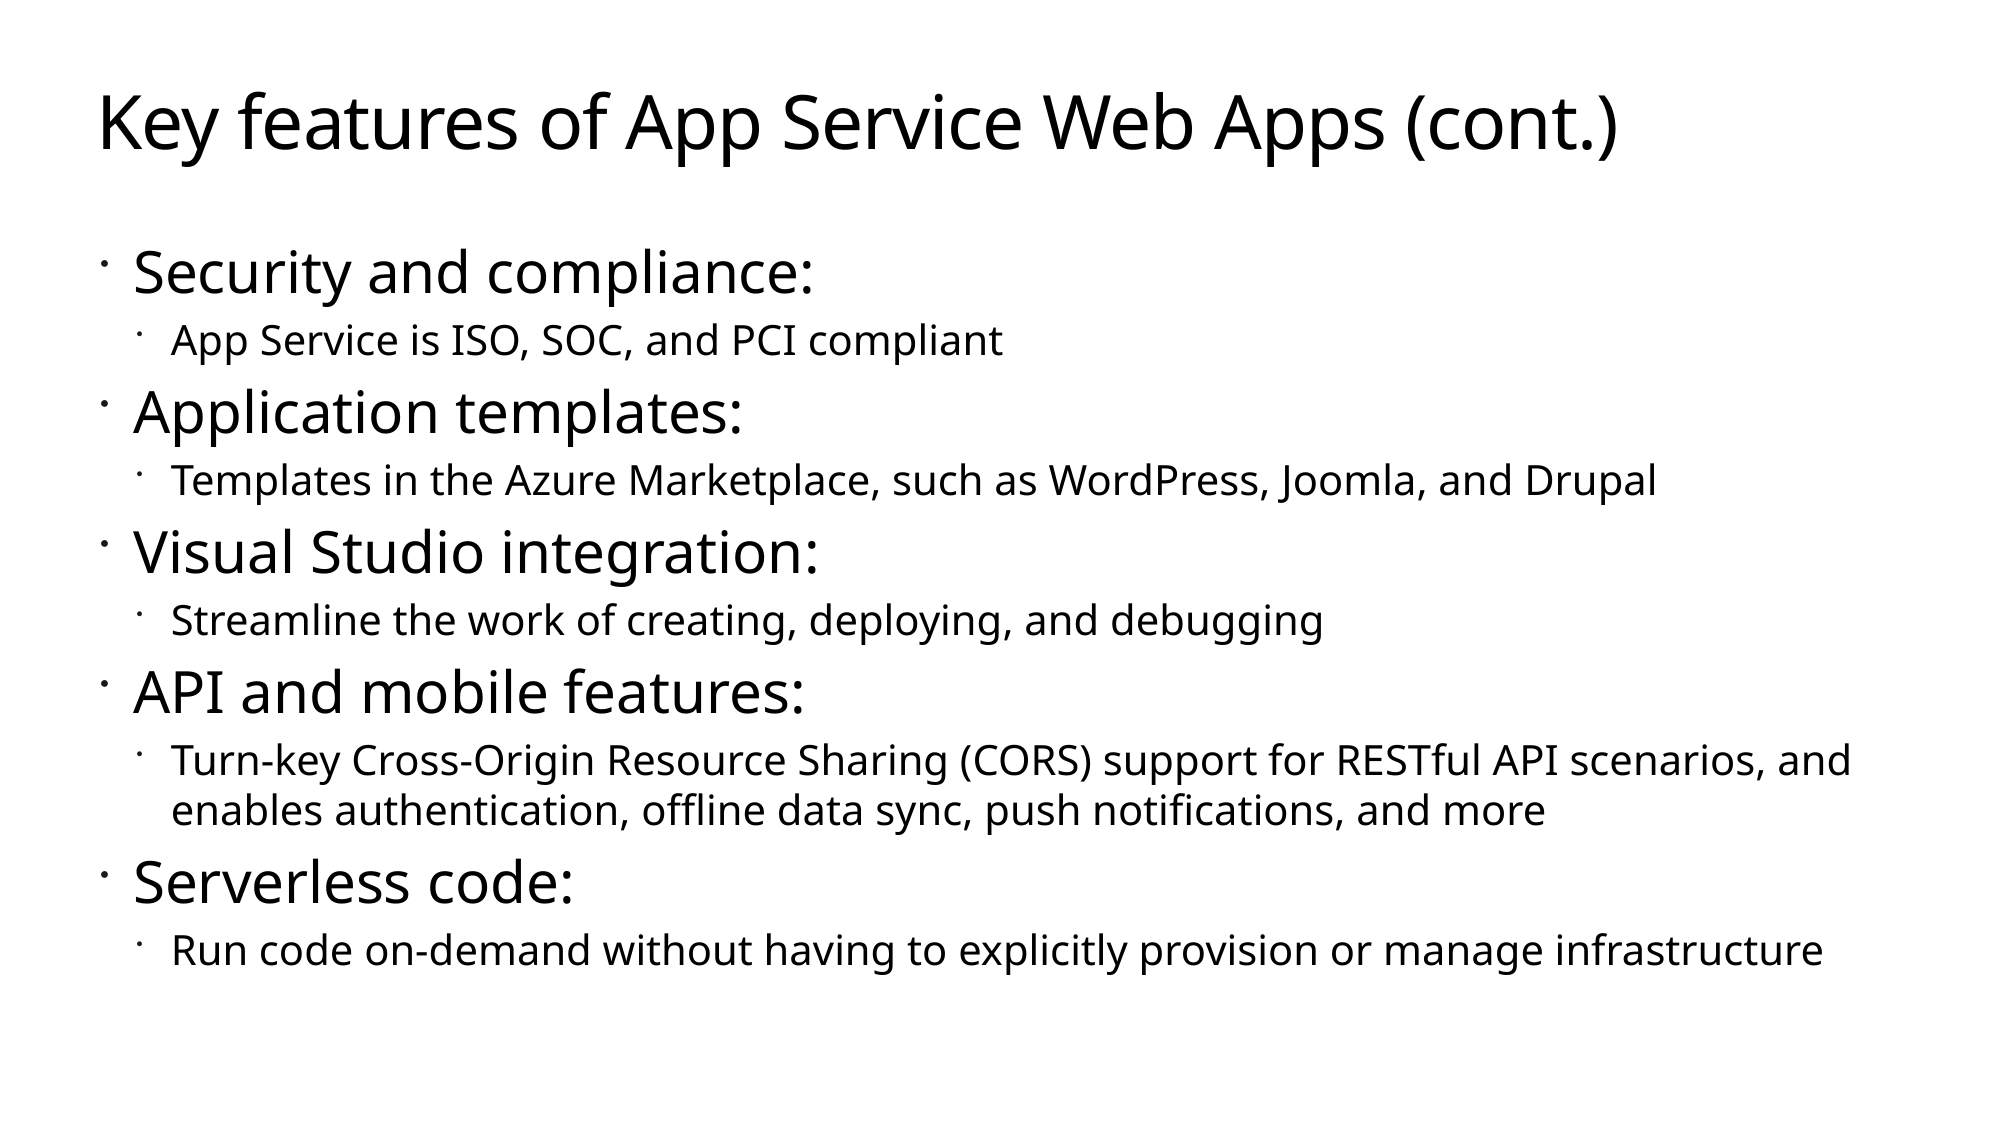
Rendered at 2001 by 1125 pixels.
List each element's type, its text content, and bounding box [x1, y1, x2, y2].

list Security and compliance: App Service is ISO, SOC, and PCI compliant Application templates: Templates in the Azure Marketplace, such as WordPress, Joomla, and Drupal Visual Studio integration: Streamline the work of creating, deploying, and debugging API and mobile features: Turn-key Cross-Origin Resource Sharing (CORS) support for RESTful API scenarios, and enables authentication, offline data sync, push notifications, and more Serverless code: Run code on-demand without having to explicitly provision or manage infrastructure [95, 235, 1904, 999]
title Key features of App Service Web Apps (cont.) [96, 75, 1904, 166]
